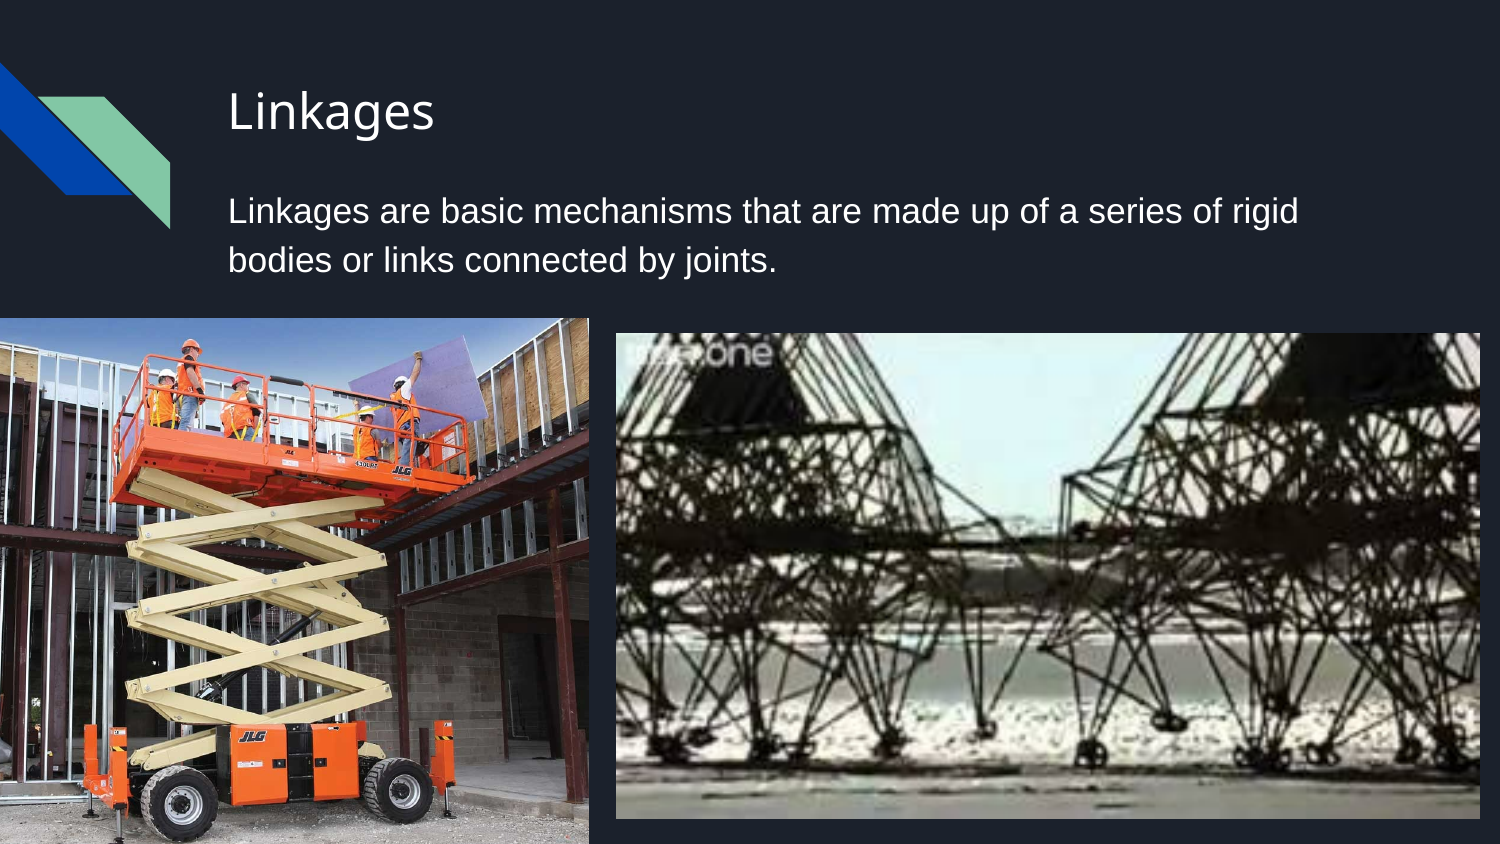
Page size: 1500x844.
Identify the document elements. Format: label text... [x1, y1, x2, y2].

title Linkages [212, 64, 1368, 166]
picture [0, 318, 589, 844]
picture [616, 332, 1481, 819]
list Linkages are basic mechanisms that are made up of a series of rigid bodies or links connected by joints. [212, 166, 1368, 644]
